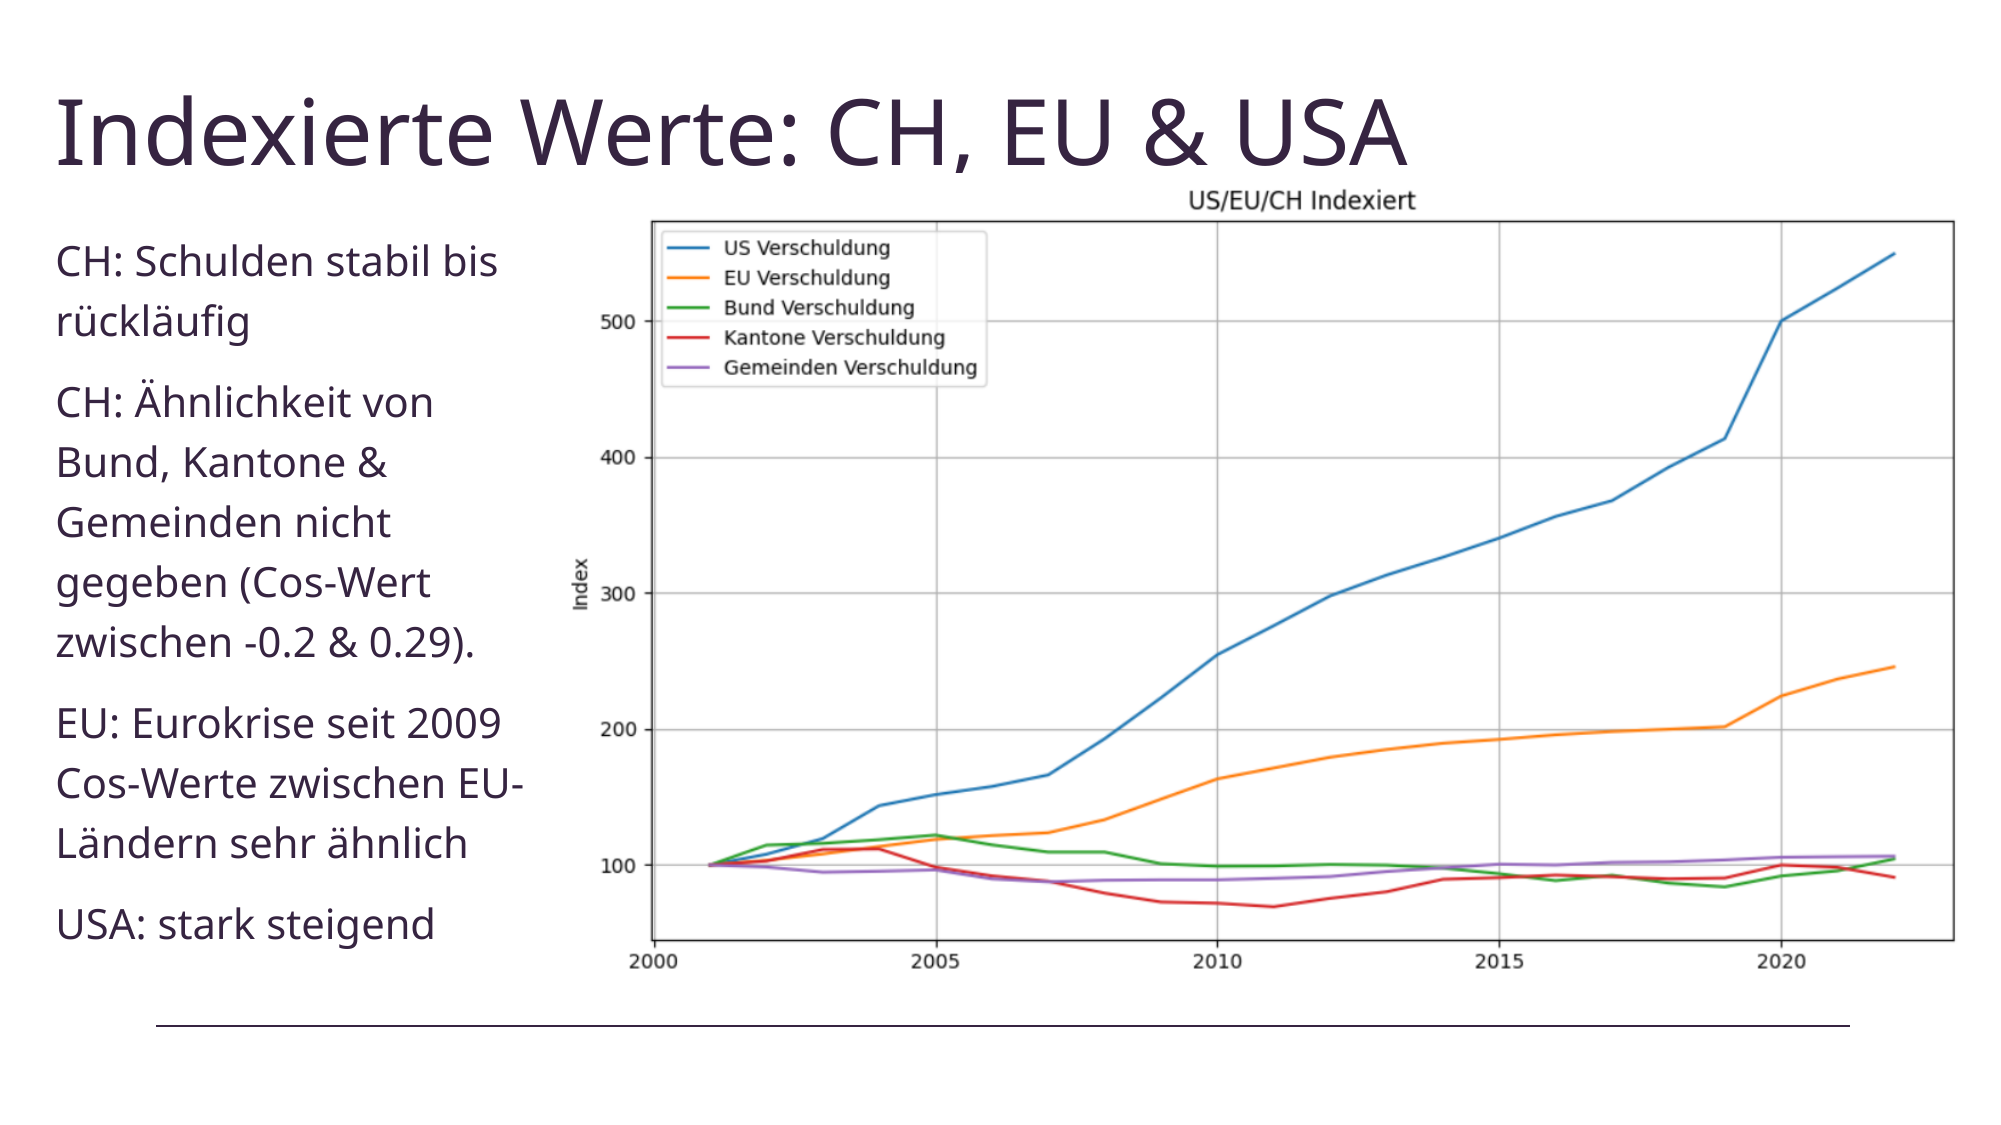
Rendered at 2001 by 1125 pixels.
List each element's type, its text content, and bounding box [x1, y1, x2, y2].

title Indexierte Werte: CH, EU & USA [40, 48, 1751, 191]
picture [571, 173, 1980, 980]
list CH: Schulden stabil bis rückläufig CH: Ähnlichkeit von Bund, Kantone & Gemeinden nicht gegeben (Cos-Wert zwischen -0.2 & 0.29). EU: Eurokrise seit 2009 Cos-Werte zwischen EU-Ländern sehr ähnlich USA: stark steigend [40, 217, 549, 1023]
